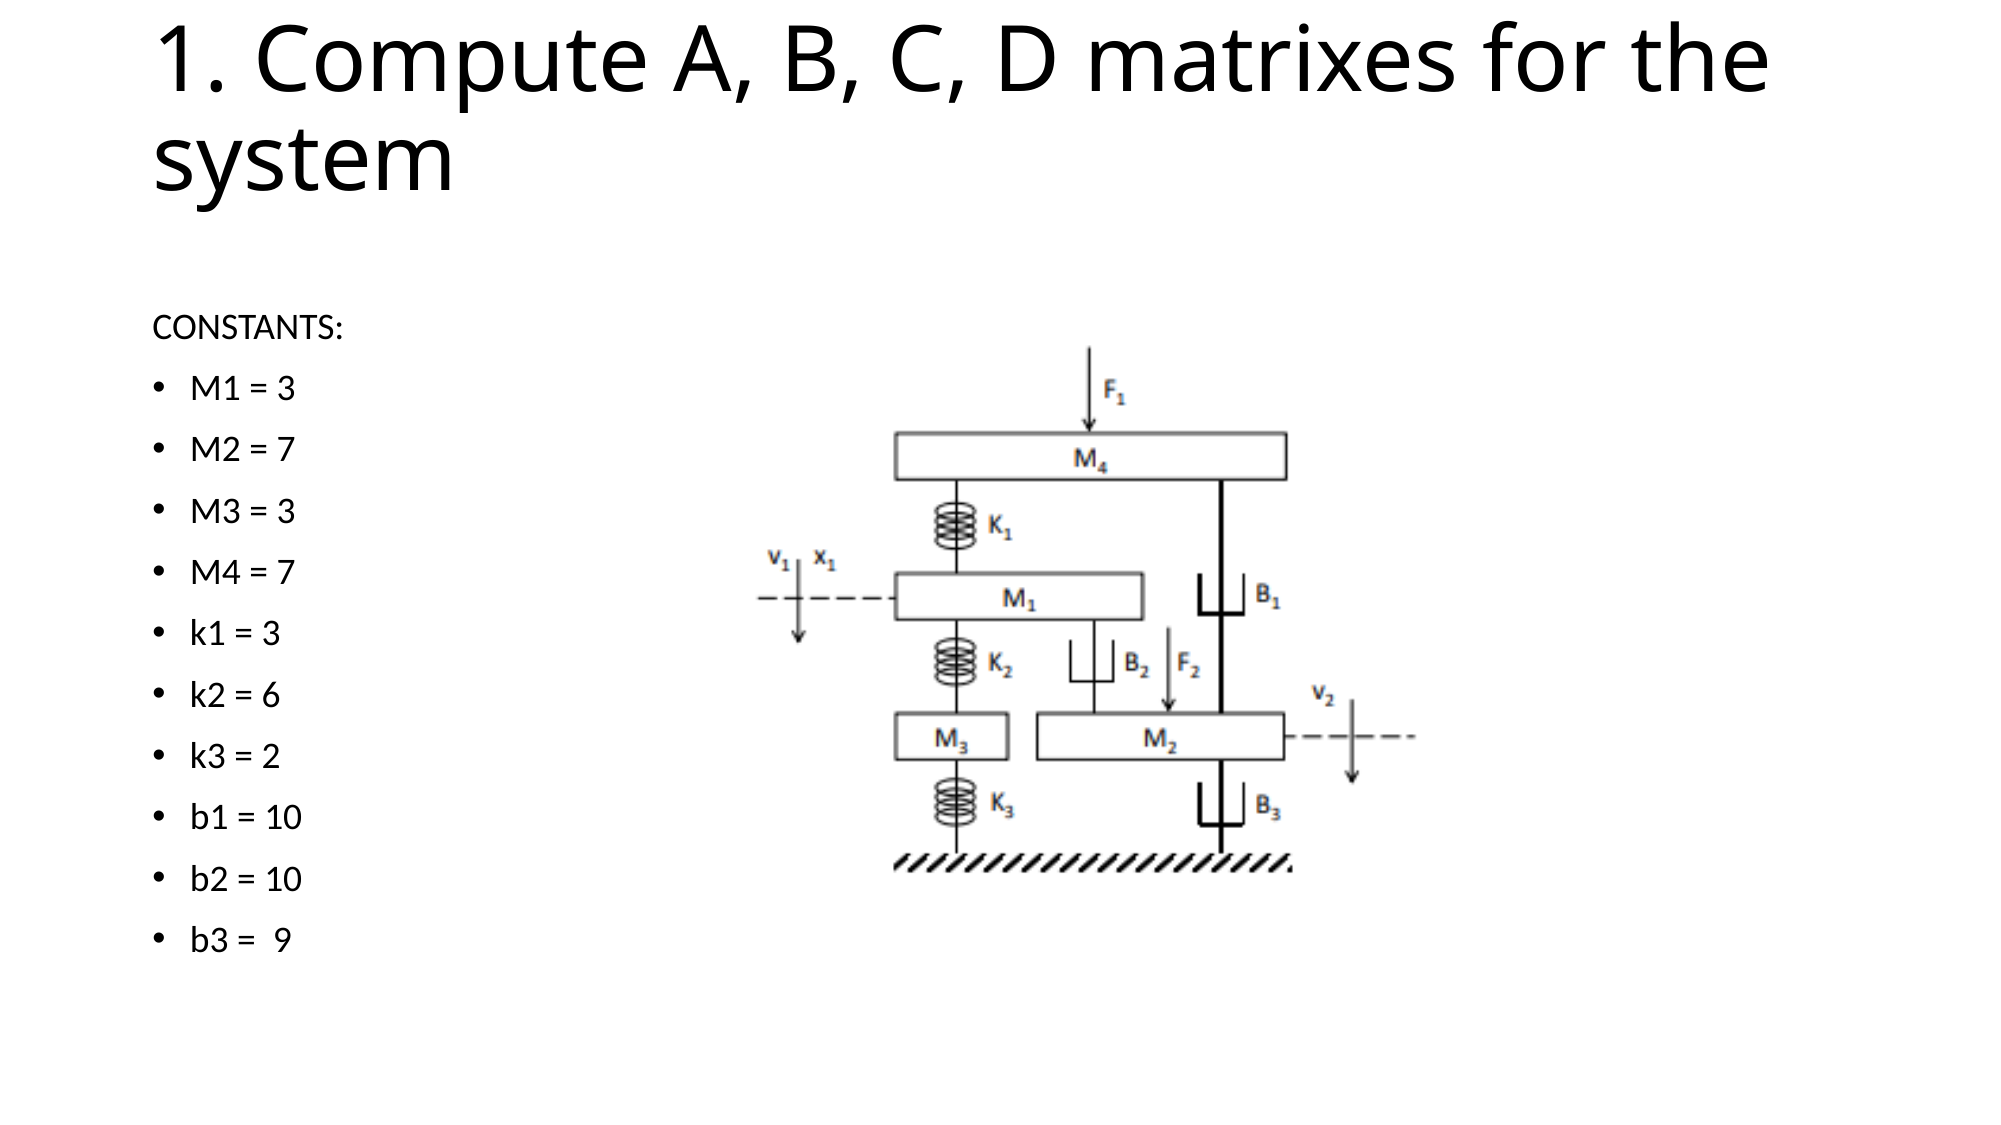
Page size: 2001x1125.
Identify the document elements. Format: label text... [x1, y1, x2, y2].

picture [752, 299, 1452, 930]
title 1. Compute A, B, C, D matrixes for the system [137, 3, 1863, 221]
list CONSTANTS: M1 = 3 M2 = 7 M3 = 3 M4 = 7 k1 = 3 k2 = 6 k3 = 2 b1 = 10 b2 = 10 b3 = 9 [137, 299, 1863, 1014]
